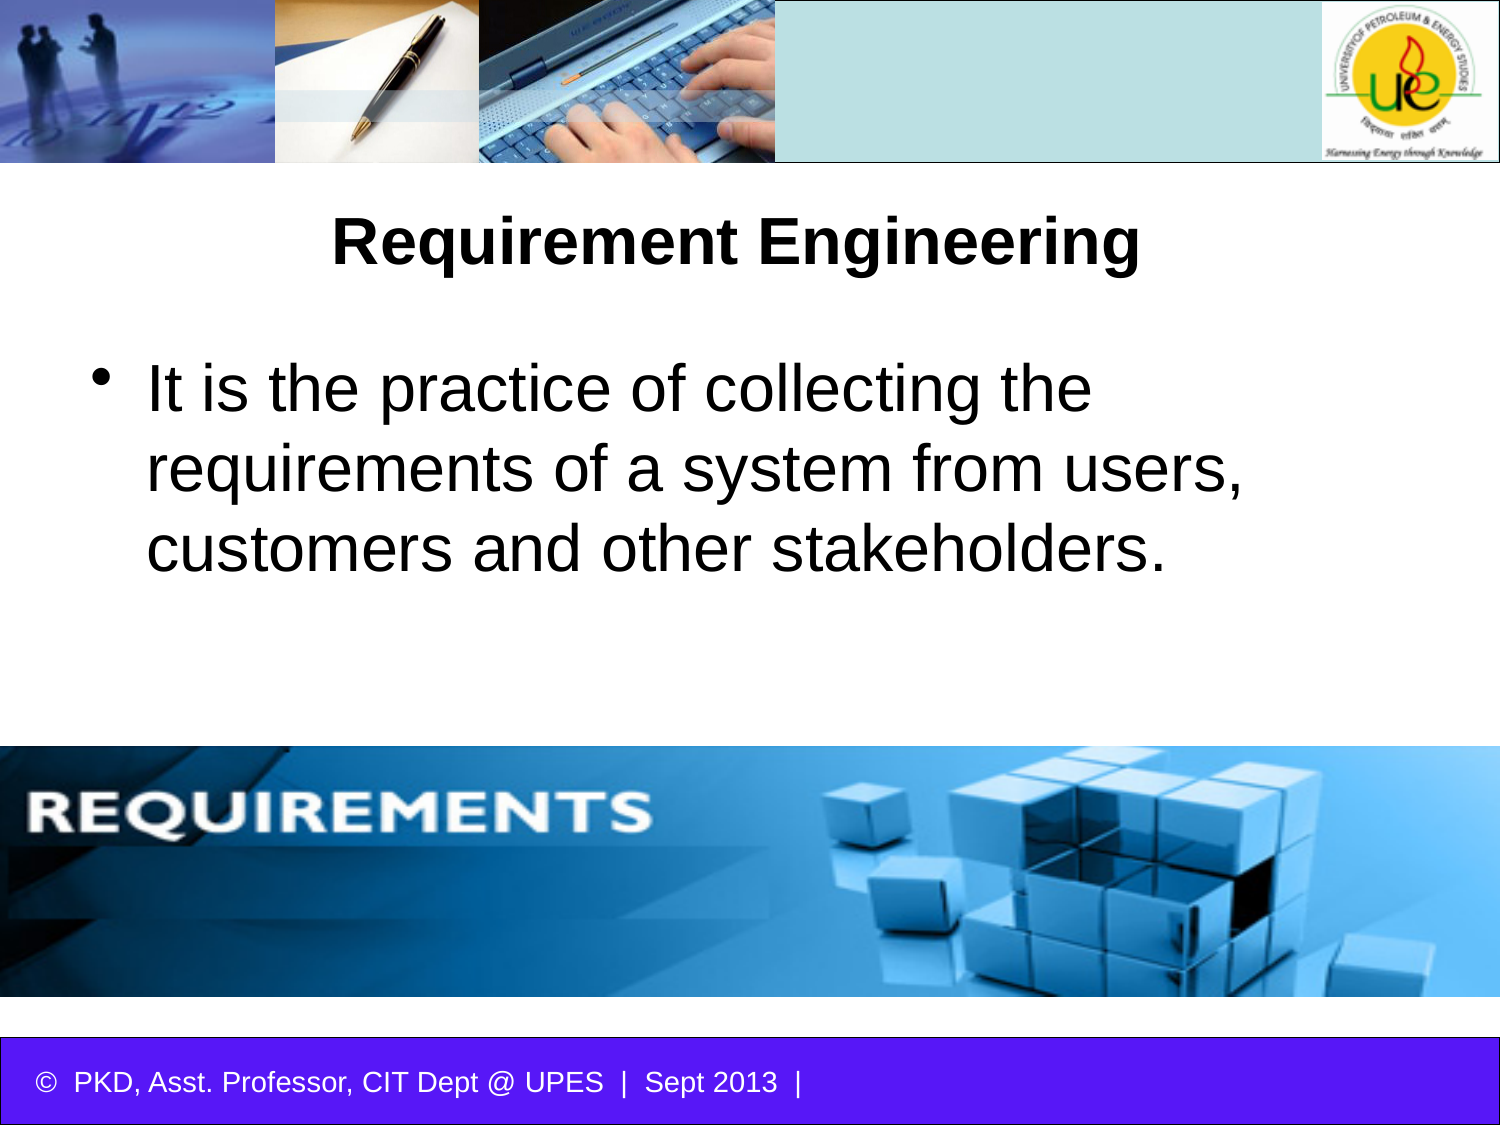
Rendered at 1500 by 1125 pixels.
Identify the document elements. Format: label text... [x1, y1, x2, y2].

picture [1322, 2, 1498, 160]
picture [0, 746, 1500, 998]
list It is the practice of collecting the requirements of a system from users, customers and other stakeholders. [75, 337, 1425, 745]
title Requirement Engineering [62, 162, 1413, 313]
picture [0, 0, 775, 163]
